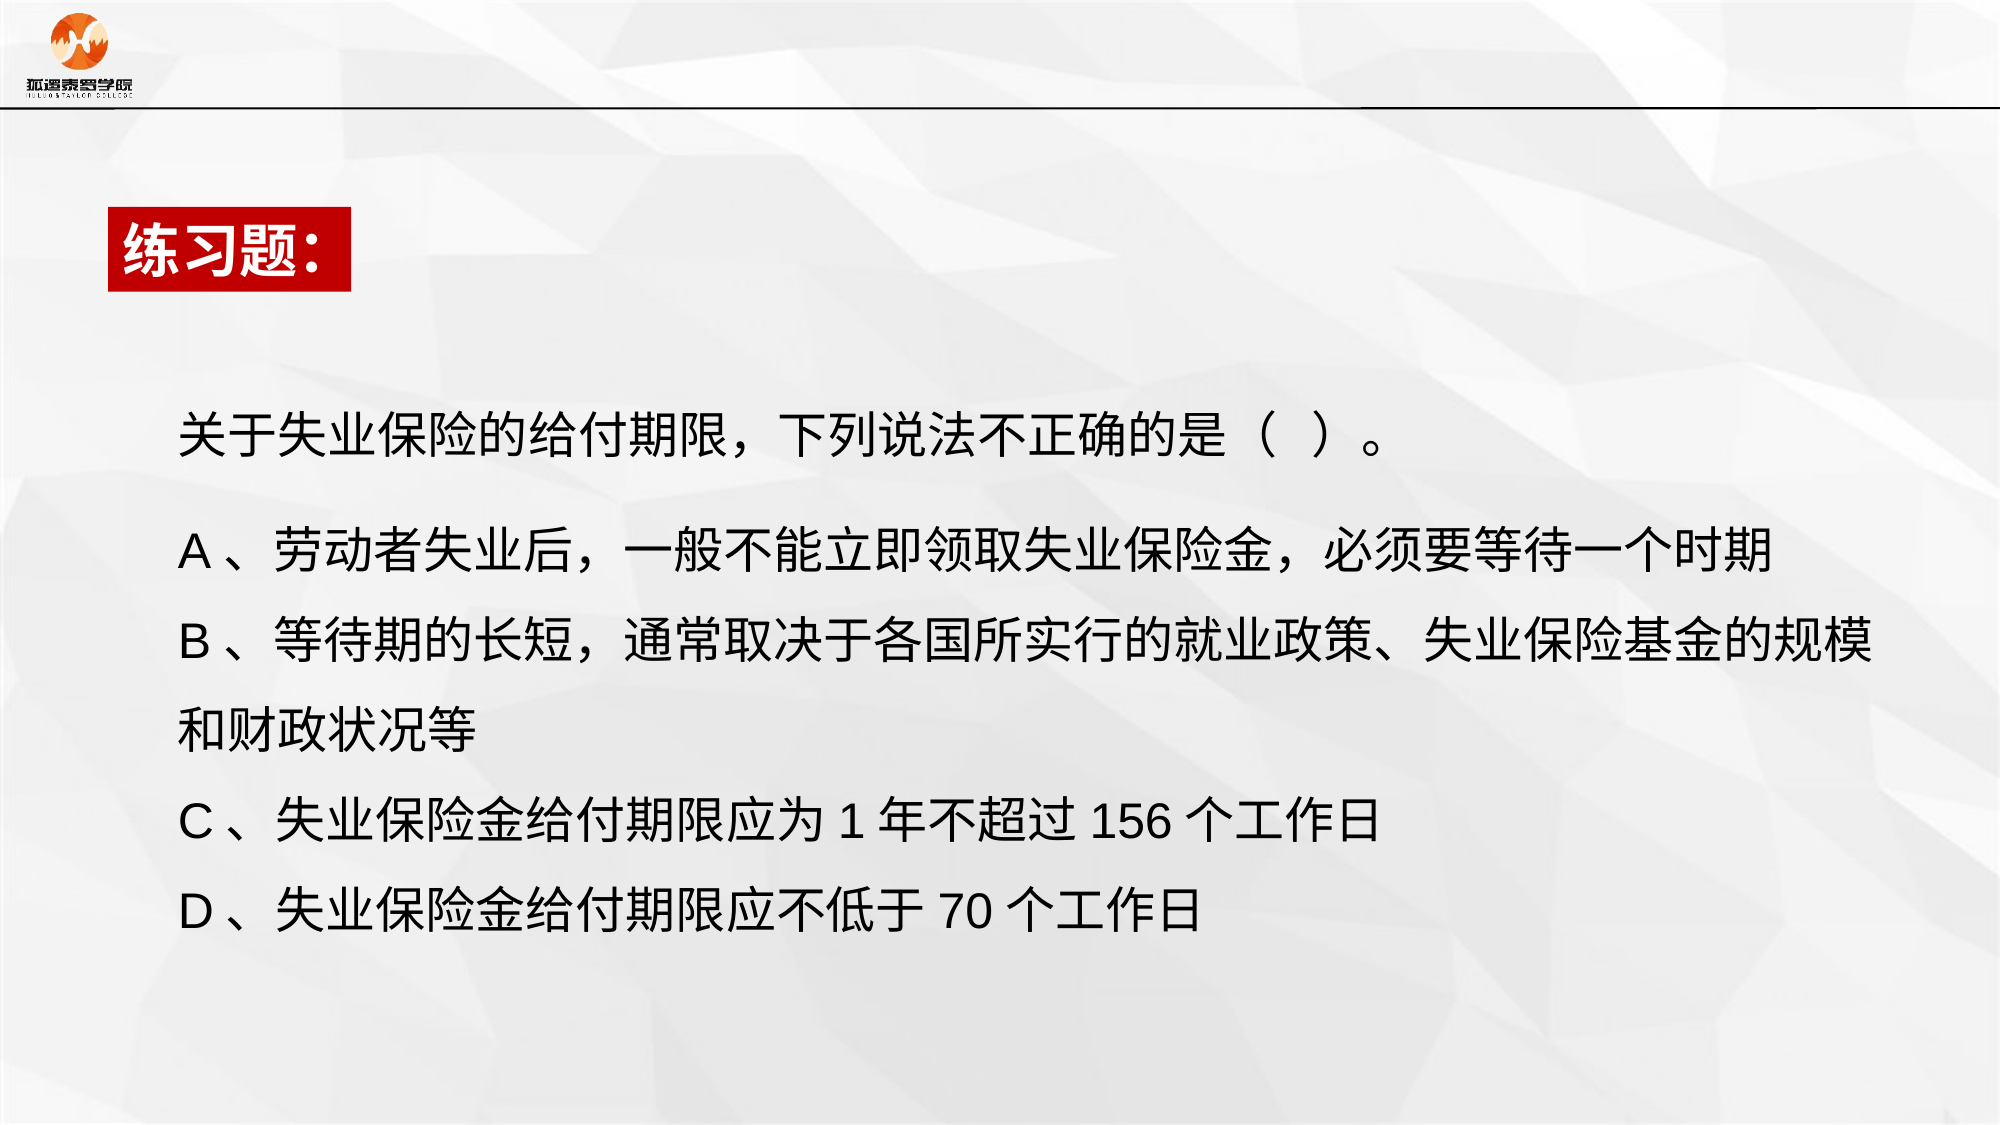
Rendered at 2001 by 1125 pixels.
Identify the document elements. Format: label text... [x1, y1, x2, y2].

subtitle 关于失业保险的给付期限，下列说法不正确的是（ ）。 A、劳动者失业后，一般不能立即领取失业保险金，必须要等待一个时期 B、等待期的长短，通常取决于各国所实行的就业政策、失业保险基金的规模和财政状况等 C、失业保险金给付期限应为1年不超过156个工作日 D、失业保险金给付期限应不低于70个工作日 [163, 316, 1931, 996]
picture [4, 0, 154, 111]
text_box 练习题： [108, 206, 352, 292]
